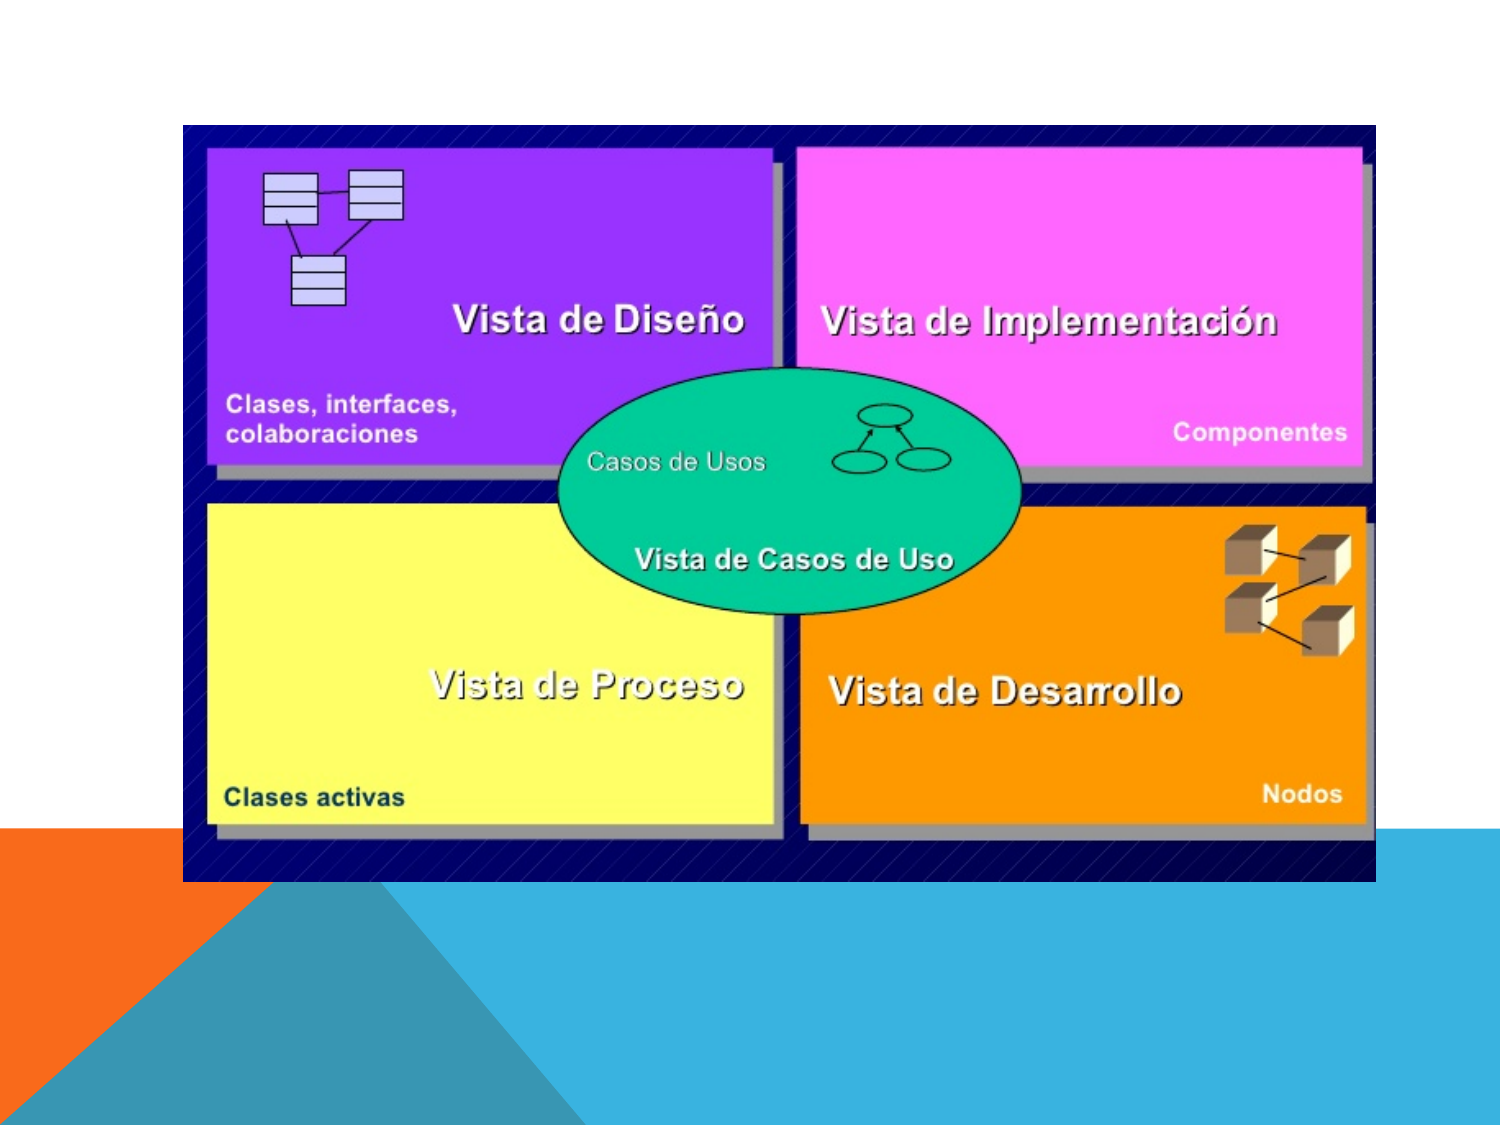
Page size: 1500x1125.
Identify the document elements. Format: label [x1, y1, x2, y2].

list [182, 125, 1377, 882]
